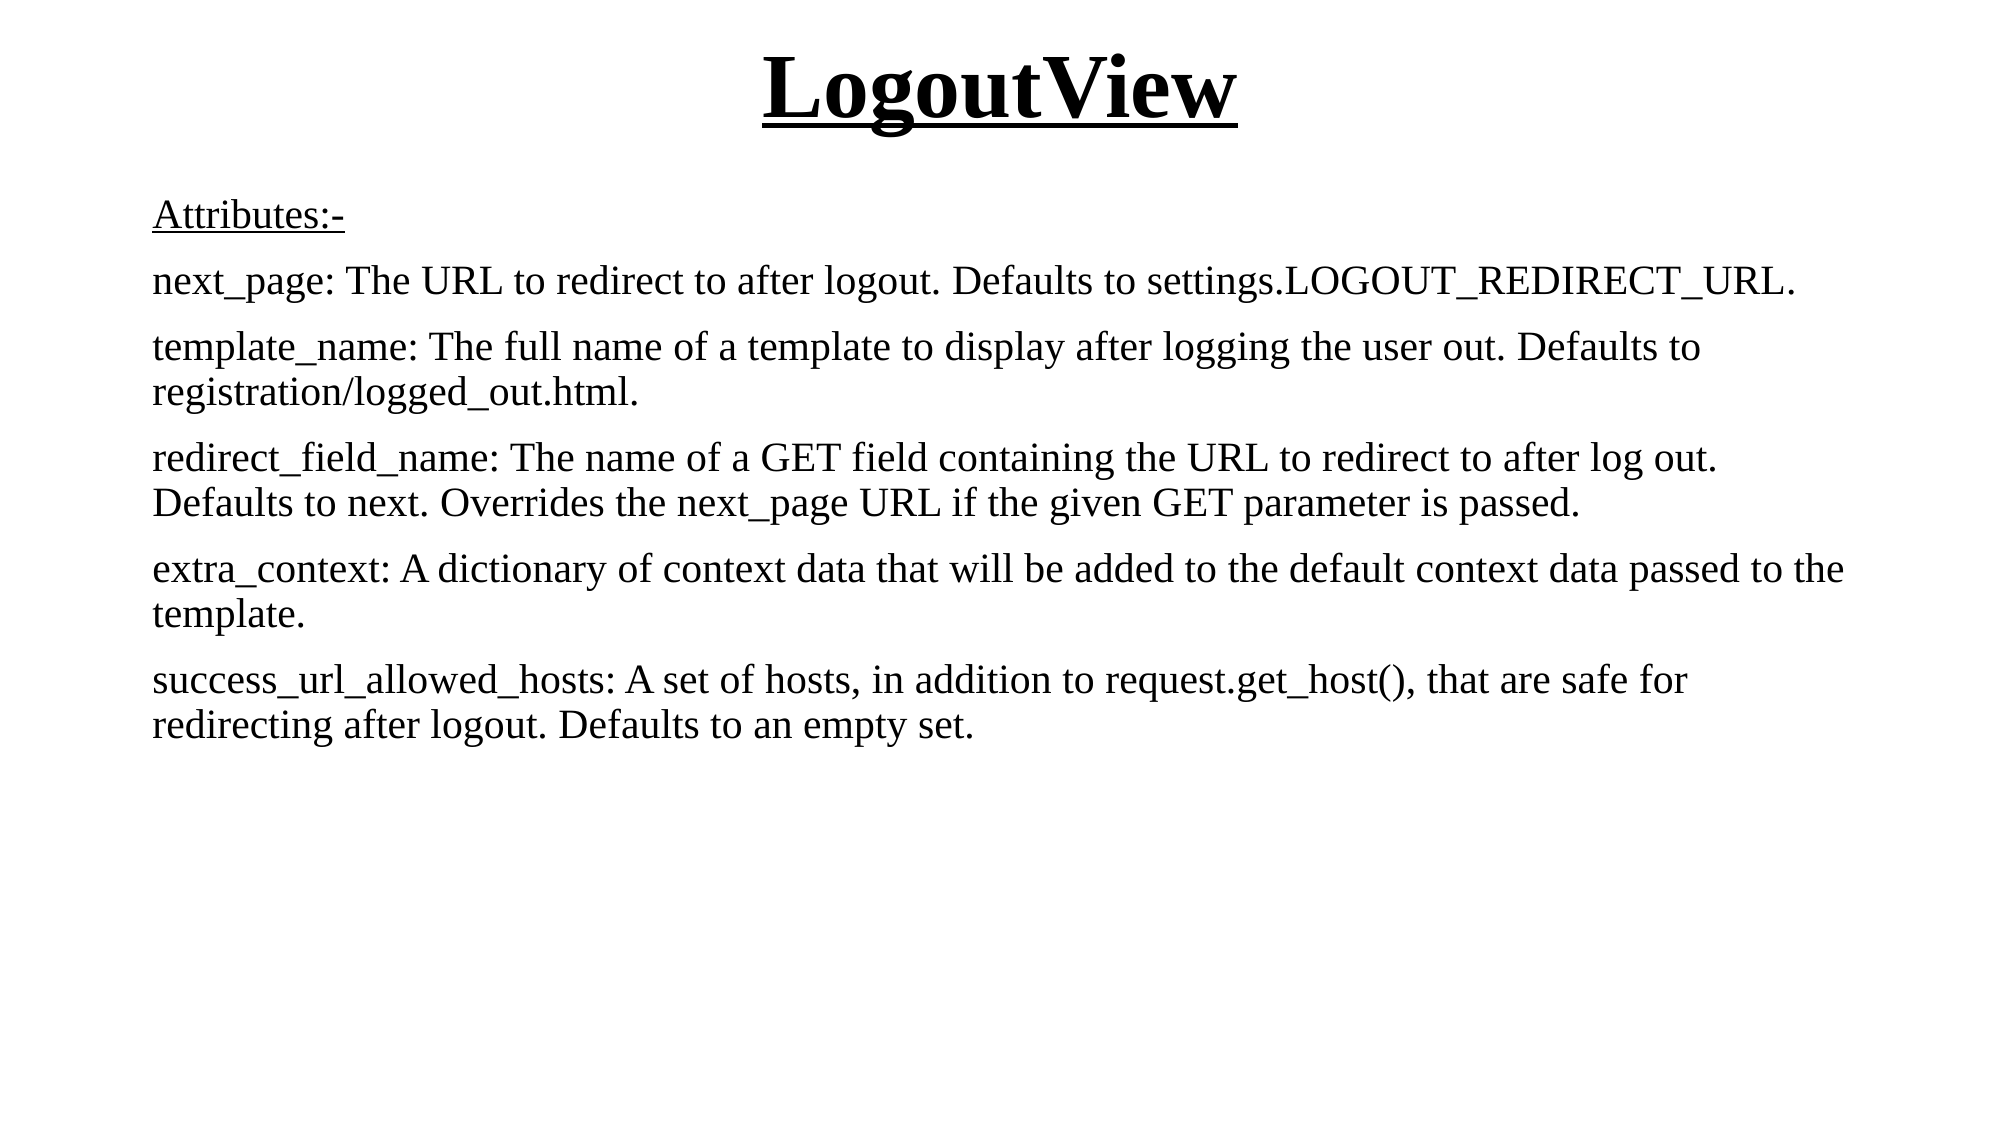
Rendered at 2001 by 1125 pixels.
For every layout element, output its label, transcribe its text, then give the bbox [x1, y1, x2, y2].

list Attributes:- next_page: The URL to redirect to after logout. Defaults to settings.LOGOUT_REDIRECT_URL. template_name: The full name of a template to display after logging the user out. Defaults to registration/logged_out.html. redirect_field_name: The name of a GET field containing the URL to redirect to after log out. Defaults to next. Overrides the next_page URL if the given GET parameter is passed. extra_context: A dictionary of context data that will be added to the default context data passed to the template. success_url_allowed_hosts: A set of hosts, in addition to request.get_host(), that are safe for redirecting after logout. Defaults to an empty set. [137, 185, 1863, 1065]
title LogoutView [137, 12, 1863, 163]
